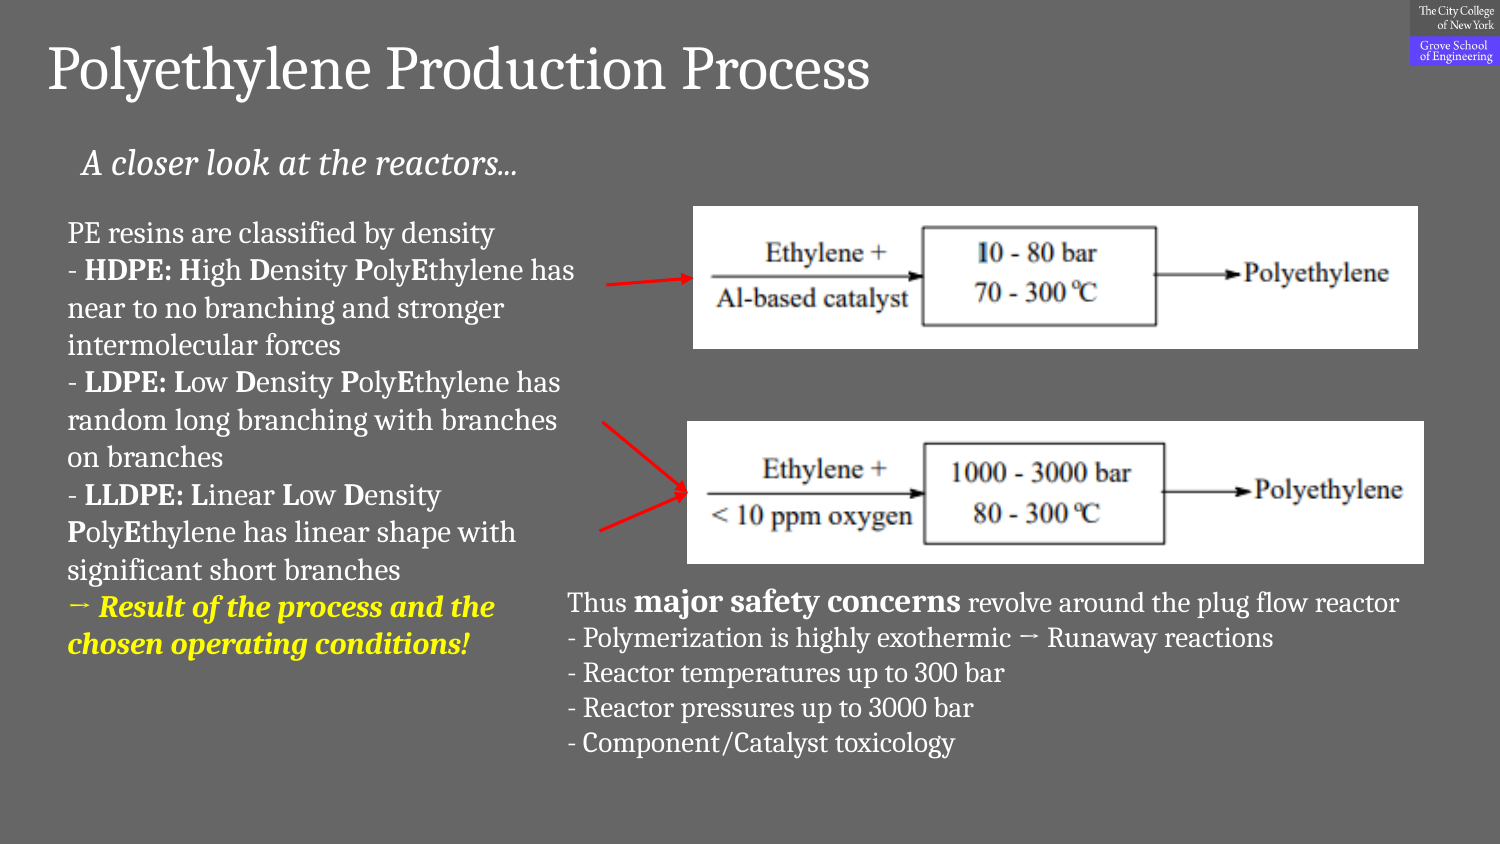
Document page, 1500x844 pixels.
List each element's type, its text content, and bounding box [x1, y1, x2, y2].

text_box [602, 421, 689, 492]
picture [1410, 0, 1500, 66]
picture [687, 421, 1424, 565]
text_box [599, 492, 689, 532]
text_box PE resins are classified by density - HDPE: High Density PolyEthylene has near to no branching and stronger intermolecular forces - LDPE: Low Density PolyEthylene has random long branching with branches on branches - LLDPE: Linear Low Density PolyEthylene has linear shape with significant short branches → Result of the process and the chosen operating conditions! [52, 197, 603, 647]
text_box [606, 277, 694, 286]
text_box Thus major safety concerns revolve around the plug flow reactor - Polymerization is highly exothermic → Runaway reactions - Reactor temperatures up to 300 bar - Reactor pressures up to 3000 bar - Component/Catalyst toxicology [552, 563, 1466, 836]
text_box Polyethylene Production Process [32, 11, 947, 112]
picture [693, 206, 1418, 350]
text_box A closer look at the reactors... [66, 123, 600, 180]
